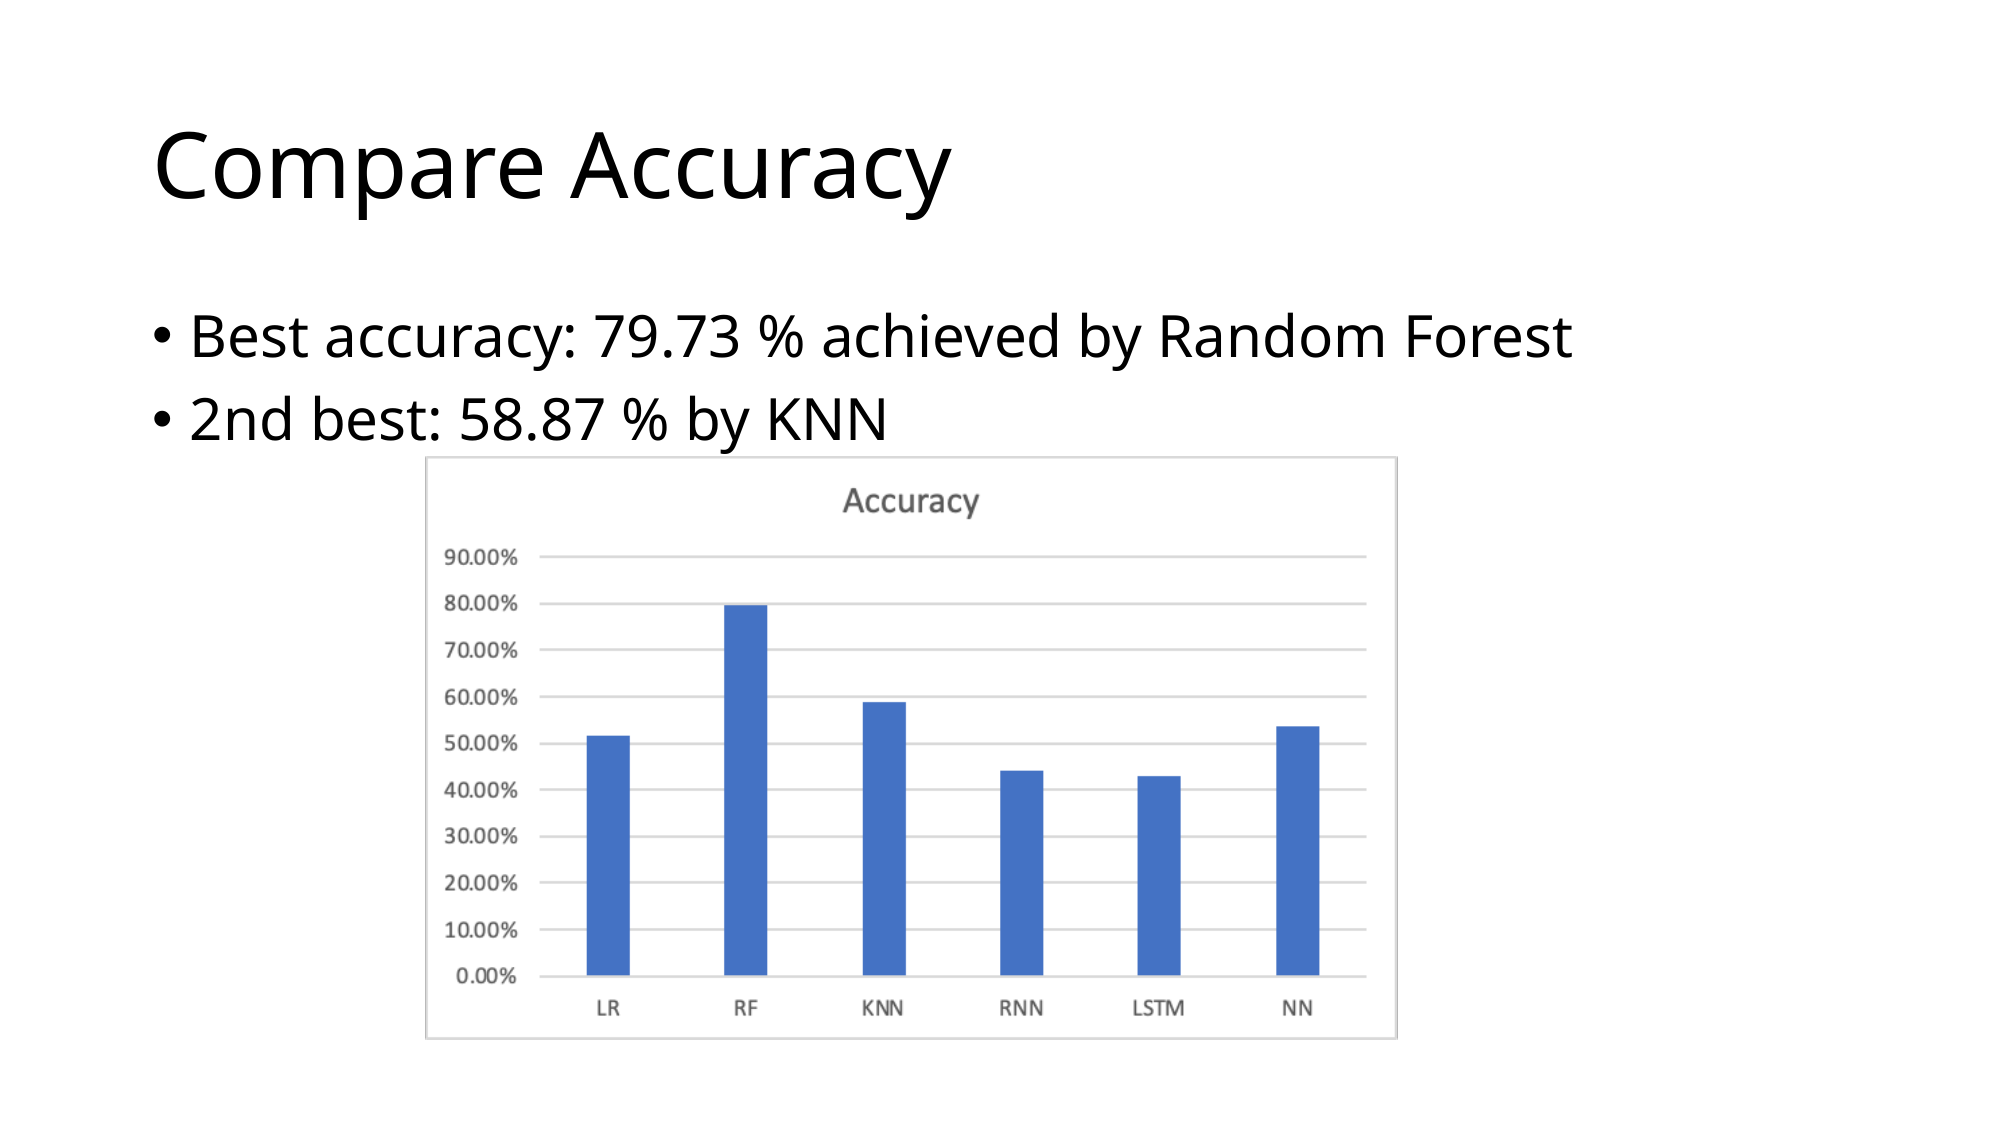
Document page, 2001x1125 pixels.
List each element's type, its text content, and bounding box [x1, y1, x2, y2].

picture [424, 455, 1399, 1041]
title Compare Accuracy [137, 59, 1863, 278]
list Best accuracy: 79.73 % achieved by Random Forest 2nd best: 58.87 % by KNN [137, 299, 1863, 1014]
